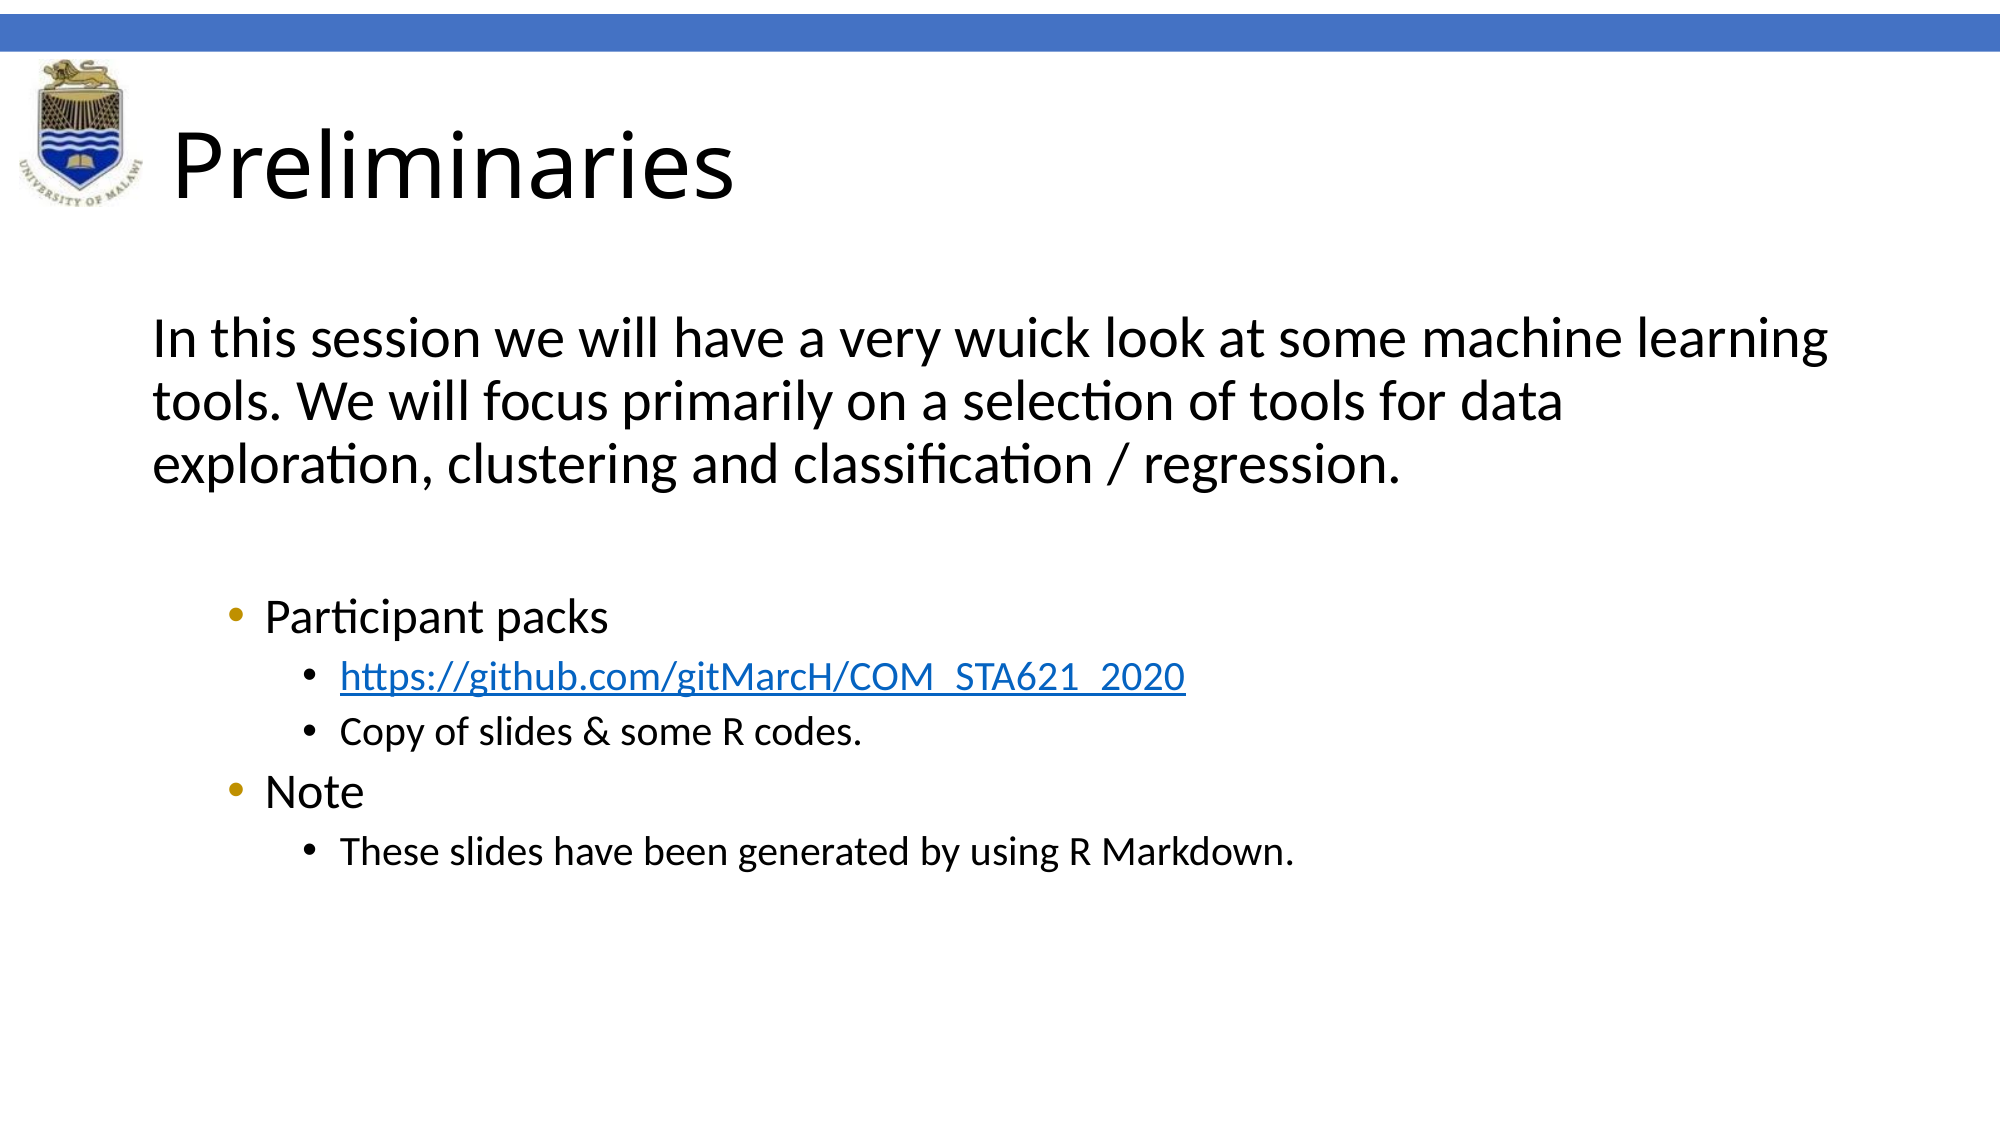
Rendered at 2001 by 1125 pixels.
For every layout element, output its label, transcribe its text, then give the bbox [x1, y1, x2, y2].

title Preliminaries [155, 59, 1851, 278]
picture [19, 59, 143, 207]
